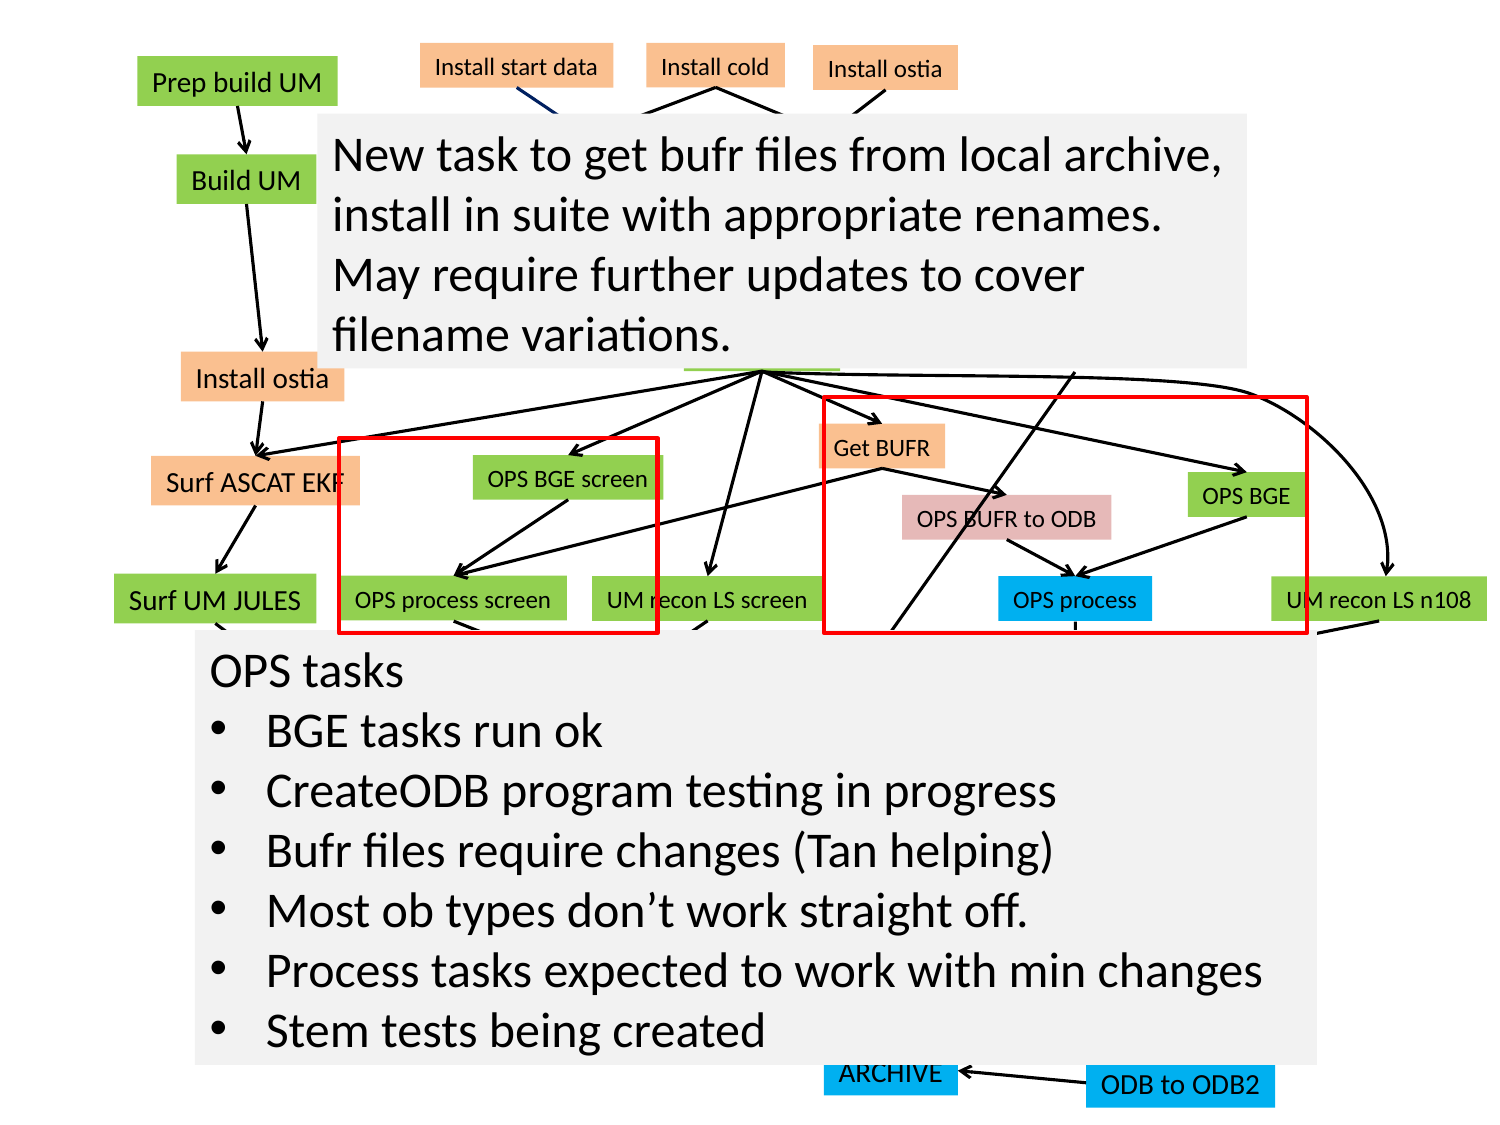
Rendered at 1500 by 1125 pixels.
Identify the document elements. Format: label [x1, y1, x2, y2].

text_box [113, 42, 1489, 1109]
